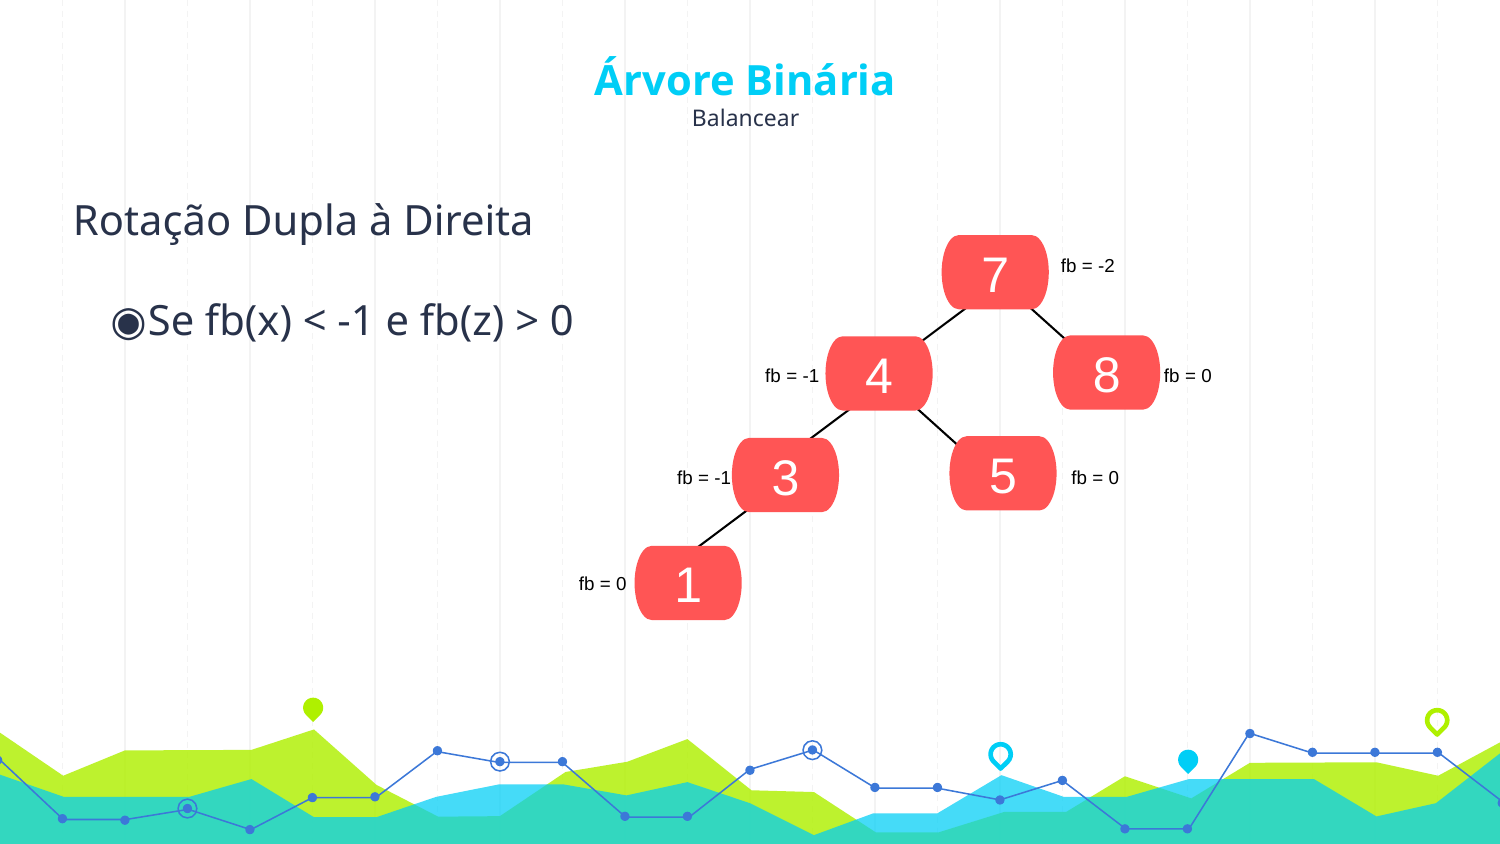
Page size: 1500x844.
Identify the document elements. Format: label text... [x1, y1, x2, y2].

text_box 7 [939, 232, 1050, 312]
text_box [911, 302, 974, 349]
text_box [1020, 298, 1077, 349]
text_box fb = 0 [564, 564, 659, 602]
text_box 8 [1050, 333, 1161, 412]
text_box fb = -1 [662, 457, 732, 496]
text_box 1 [634, 543, 744, 623]
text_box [908, 401, 965, 452]
text_box fb = 0 [1149, 355, 1244, 394]
title Árvore Binária Balancear [171, 28, 1320, 147]
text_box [686, 509, 749, 556]
text_box Rotação Dupla à Direita Se fb(x) < -1 e fb(z) > 0 [57, 179, 703, 686]
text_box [790, 406, 853, 454]
text_box fb = 0 [1056, 457, 1152, 496]
text_box fb = -2 [1045, 246, 1141, 284]
text_box 3 [729, 435, 842, 515]
text_box 4 [825, 334, 935, 413]
text_box fb = -1 [750, 355, 846, 394]
text_box 5 [947, 434, 1059, 513]
